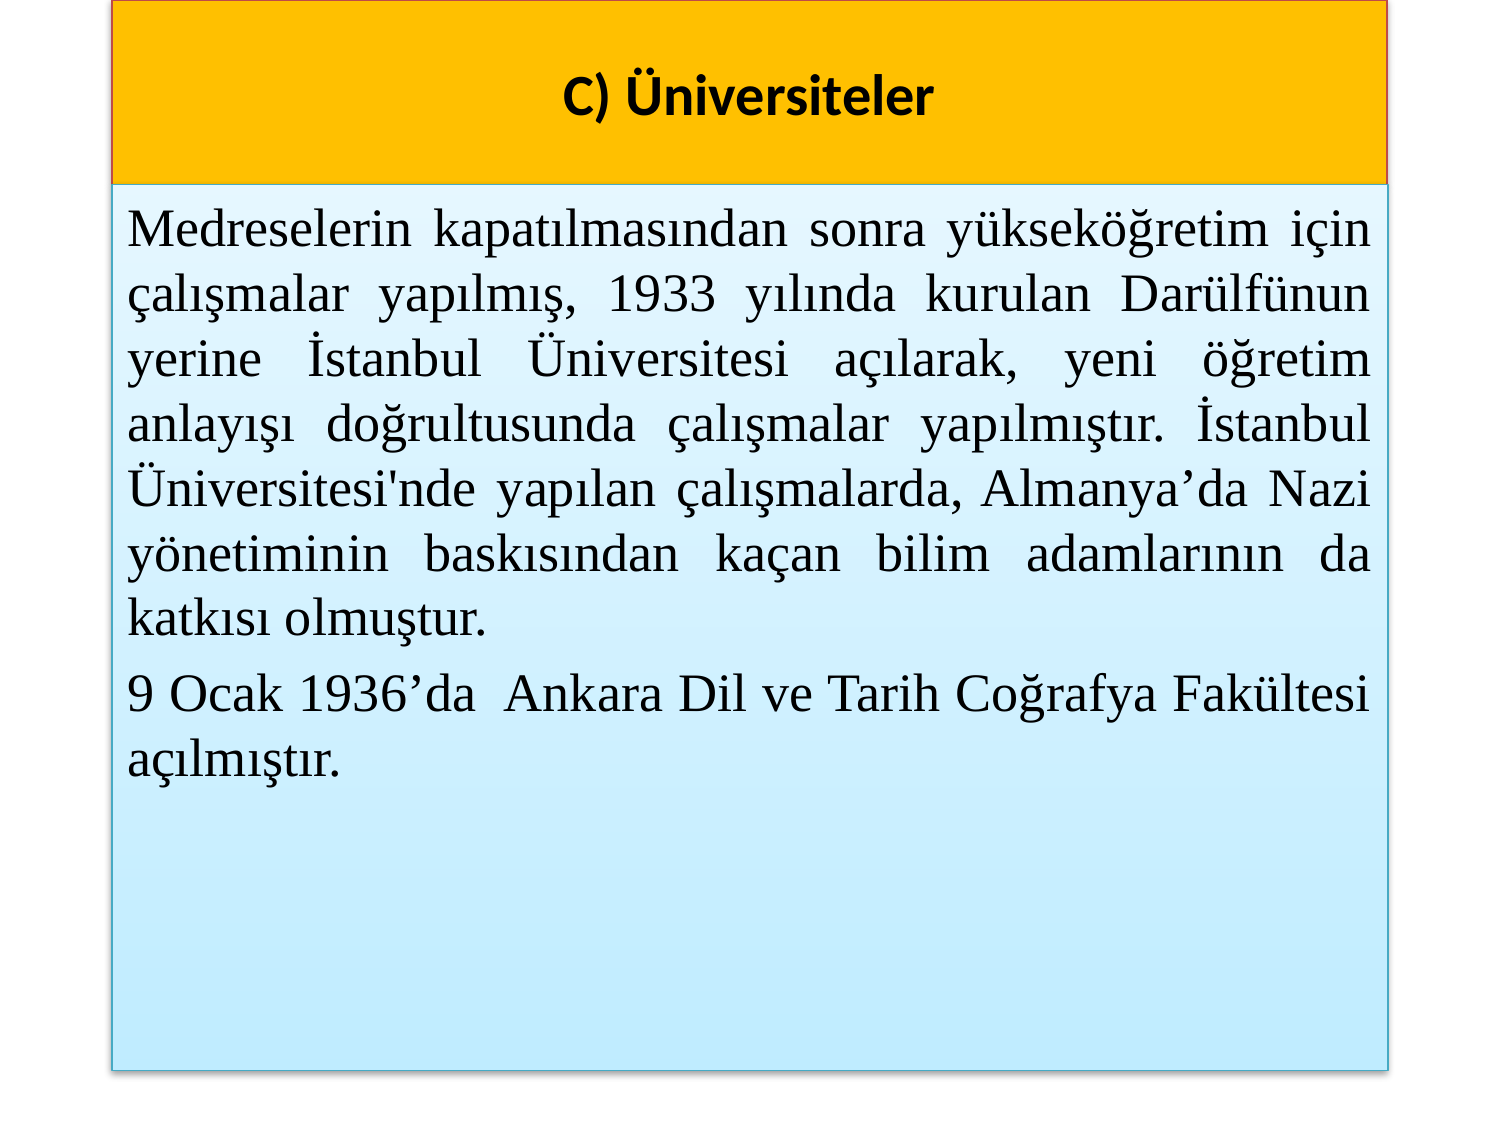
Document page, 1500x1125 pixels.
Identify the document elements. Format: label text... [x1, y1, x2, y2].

subtitle Medreselerin kapatılmasından sonra yükseköğretim için çalışmalar yapılmış, 1933 yılında kurulan Darülfünun yerine İstanbul Üniversitesi açılarak, yeni öğretim anlayışı doğrultusunda çalışmalar yapılmıştır. İstanbul Üniversitesi'nde yapılan çalışmalarda, Almanya’da Nazi yönetiminin baskısından kaçan bilim adamlarının da katkısı olmuştur. 9 Ocak 1936’da Ankara Dil ve Tarih Coğrafya Fakültesi açılmıştır. [111, 184, 1389, 1071]
title C) Üniversiteler [111, 0, 1388, 183]
